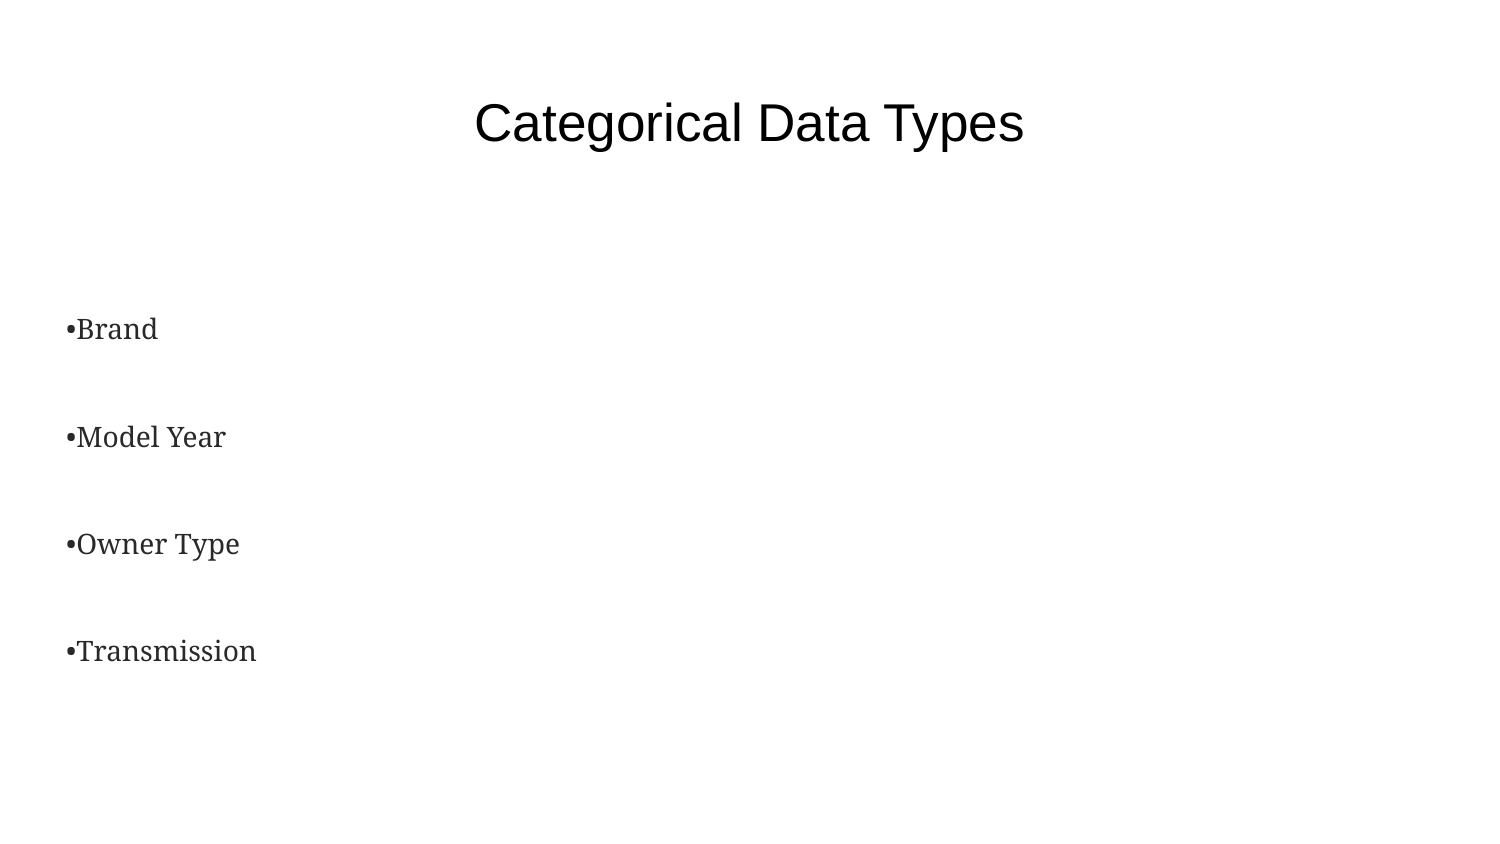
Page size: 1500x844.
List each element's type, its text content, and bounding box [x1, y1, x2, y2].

list •Brand •Model Year •Owner Type •Transmission [51, 189, 1449, 750]
title Categorical Data Types [51, 72, 1449, 167]
